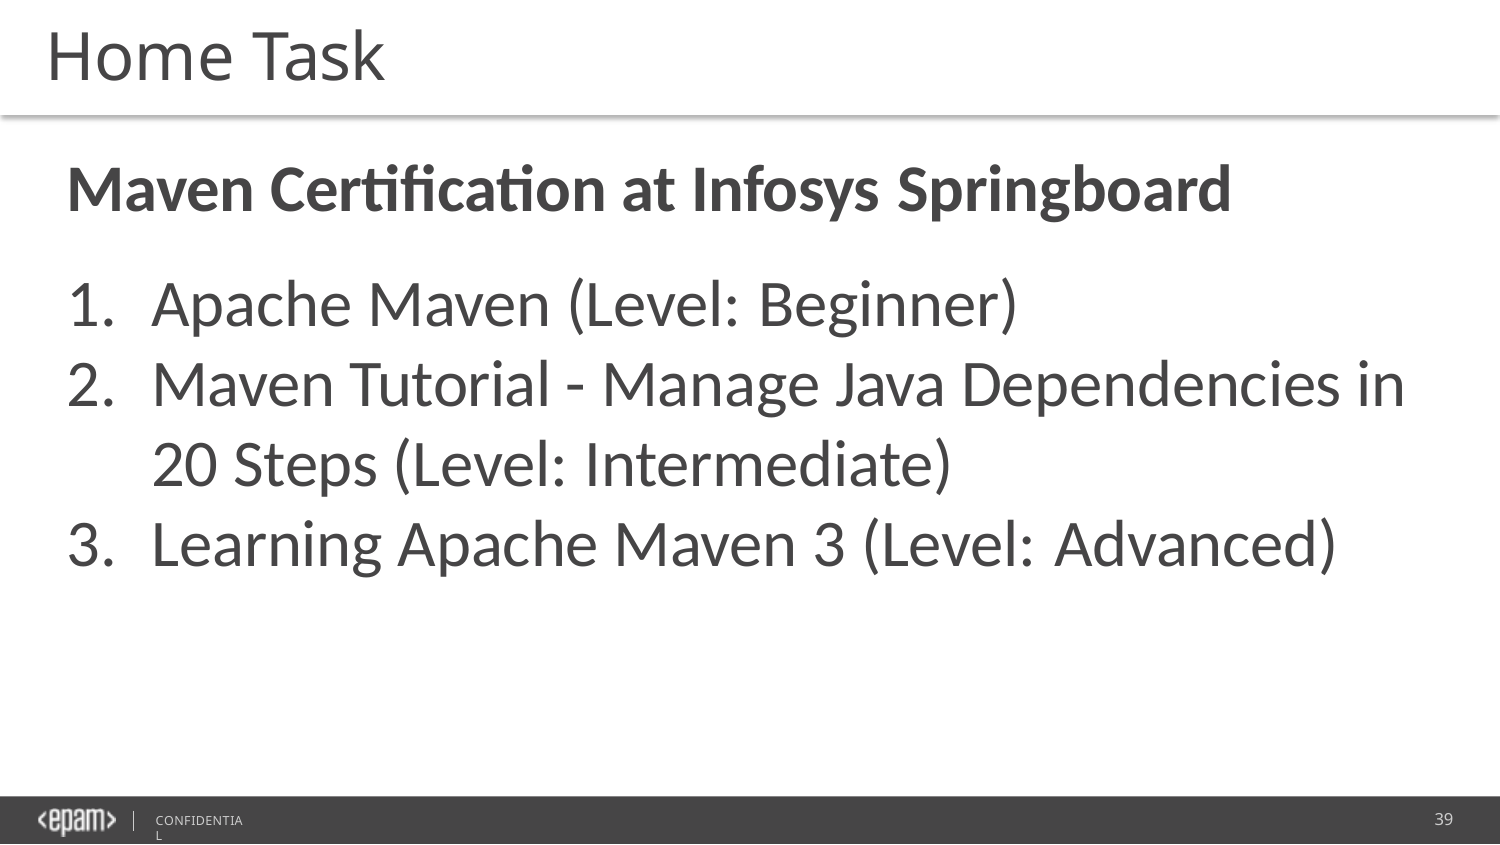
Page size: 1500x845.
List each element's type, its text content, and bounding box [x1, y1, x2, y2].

text_box Home Task Maven Certification at Infosys Springboard Apache Maven (Level: Beginner) Maven Tutorial - Manage Java Dependencies in 20 Steps (Level: Intermediate) Learning Apache Maven 3 (Level: Advanced) [42, 157, 1425, 580]
slide_number 39 [1428, 808, 1459, 845]
footer CONFIDENTIAL [153, 811, 243, 845]
picture [37, 808, 116, 837]
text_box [0, 0, 1500, 149]
